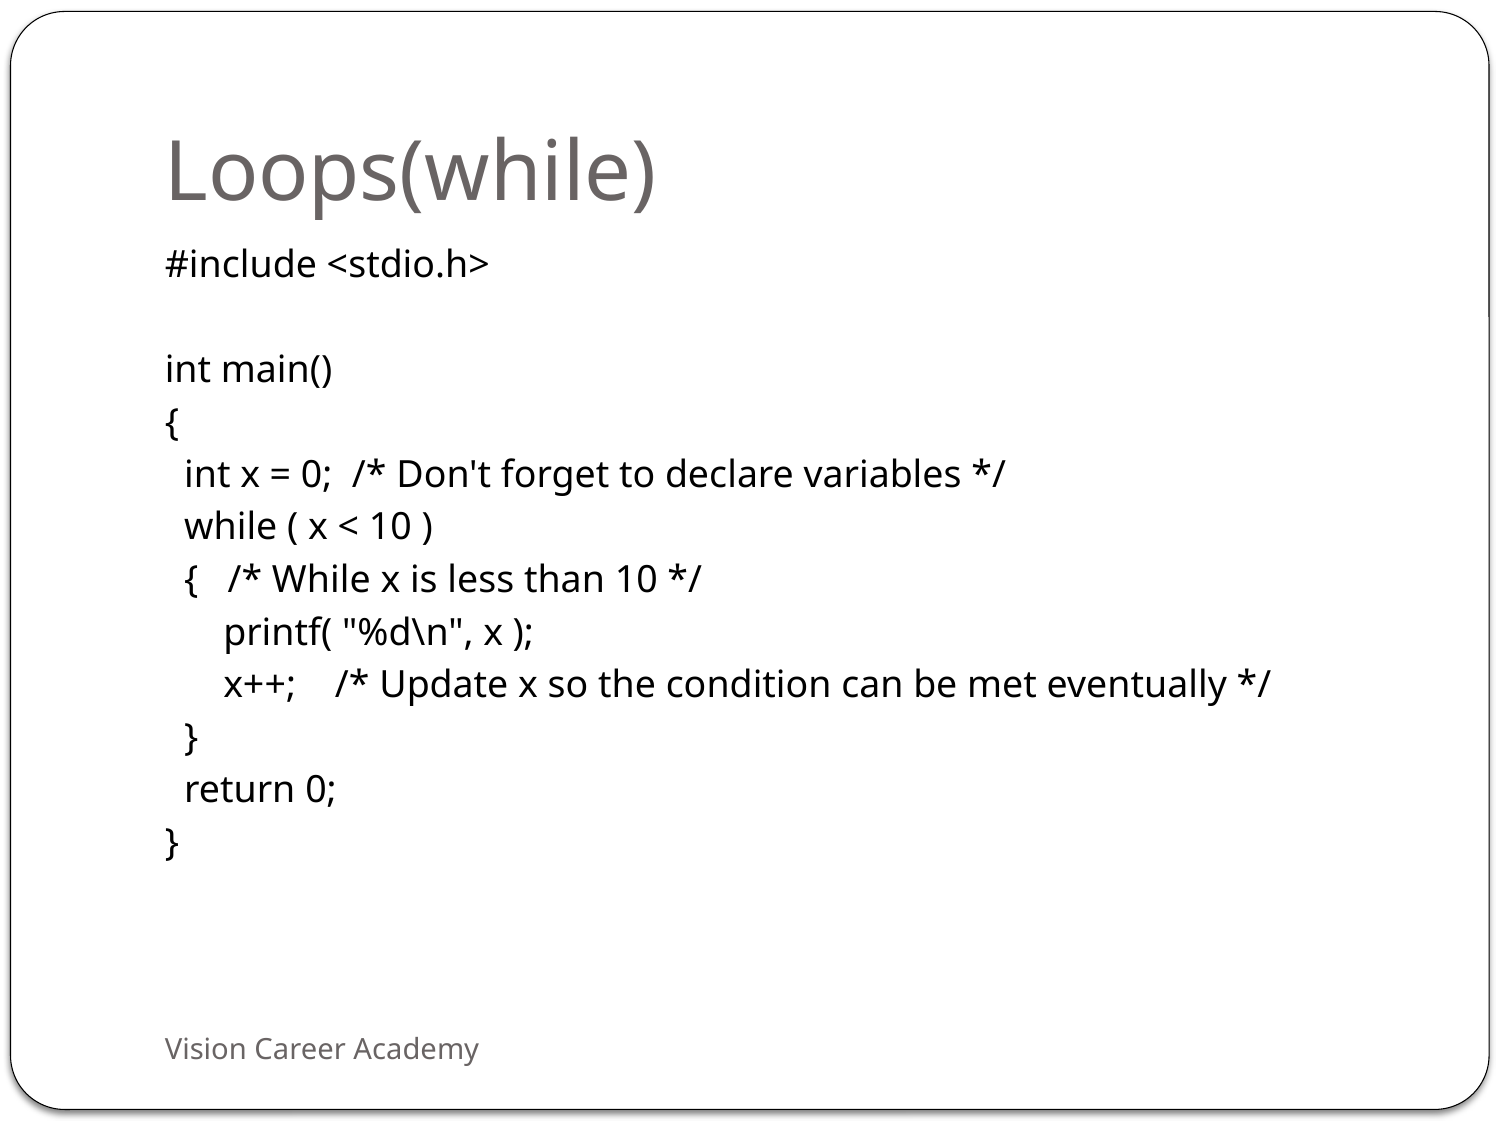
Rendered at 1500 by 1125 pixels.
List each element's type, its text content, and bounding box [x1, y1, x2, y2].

title Loops(while) [150, 45, 1425, 233]
footer Vision Career Academy [150, 1012, 800, 1088]
list #include <stdio.h> int main() { int x = 0; /* Don't forget to declare variables */ while ( x < 10 ) { /* While x is less than 10 */ printf( "%d\n", x ); x++; /* Update x so the condition can be met eventually */ } return 0; } [150, 237, 1425, 988]
